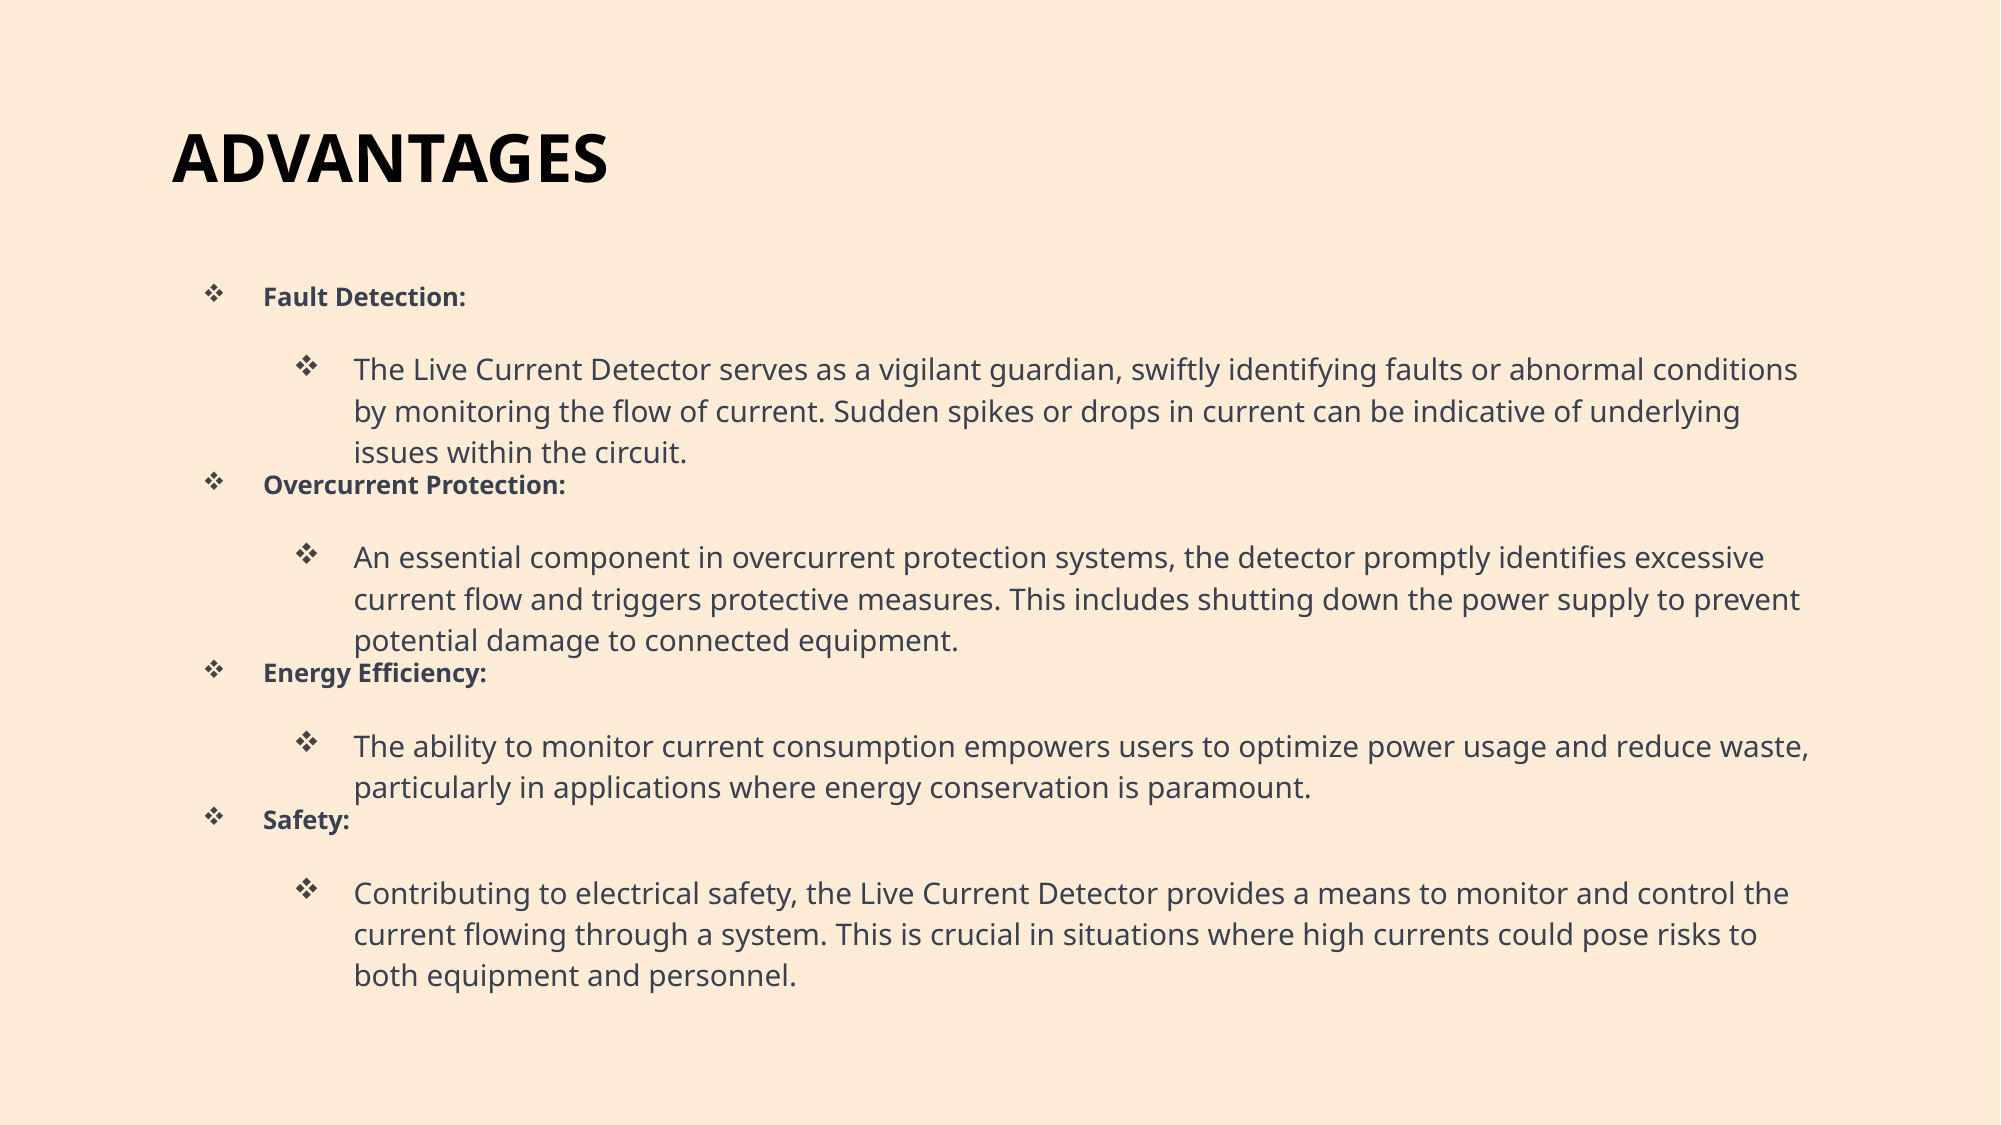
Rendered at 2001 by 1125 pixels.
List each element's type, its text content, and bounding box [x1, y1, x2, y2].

title ADVANTAGES [157, 101, 1843, 227]
list Fault Detection: The Live Current Detector serves as a vigilant guardian, swiftly identifying faults or abnormal conditions by monitoring the flow of current. Sudden spikes or drops in current can be indicative of underlying issues within the circuit. Overcurrent Protection: An essential component in overcurrent protection systems, the detector promptly identifies excessive current flow and triggers protective measures. This includes shutting down the power supply to prevent potential damage to connected equipment. Energy Efficiency: The ability to monitor current consumption empowers users to optimize power usage and reduce waste, particularly in applications where energy conservation is paramount. Safety: Contributing to electrical safety, the Live Current Detector provides a means to monitor and control the current flowing through a system. This is crucial in situations where high currents could pose risks to both equipment and personnel. [157, 265, 1843, 1014]
